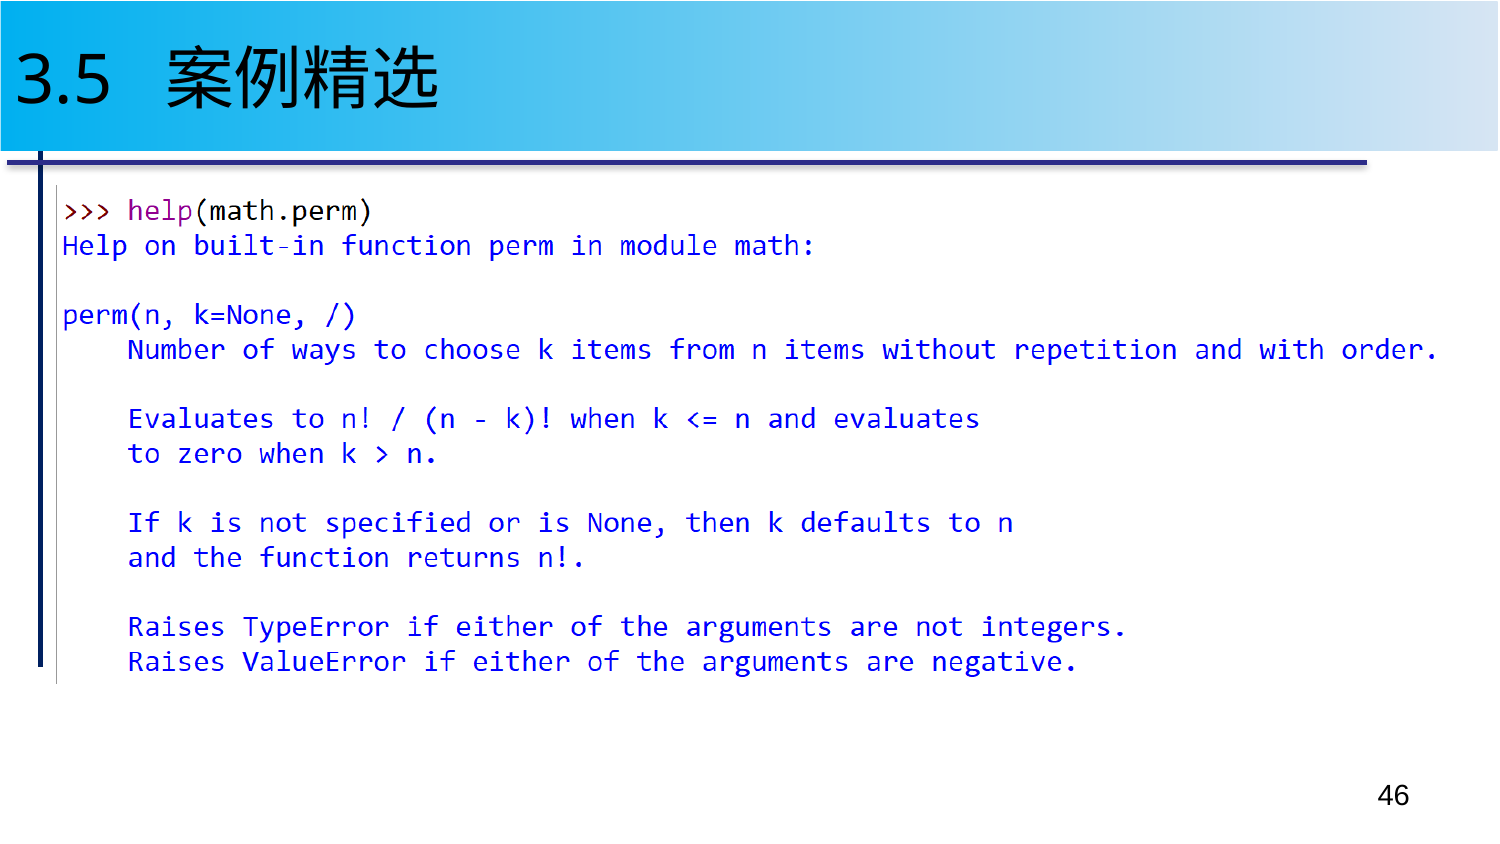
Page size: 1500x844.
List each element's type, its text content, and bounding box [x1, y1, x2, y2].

picture [56, 185, 1444, 685]
slide_number 46 [1074, 768, 1426, 828]
title 3.5 案例精选 [0, 1, 1498, 152]
